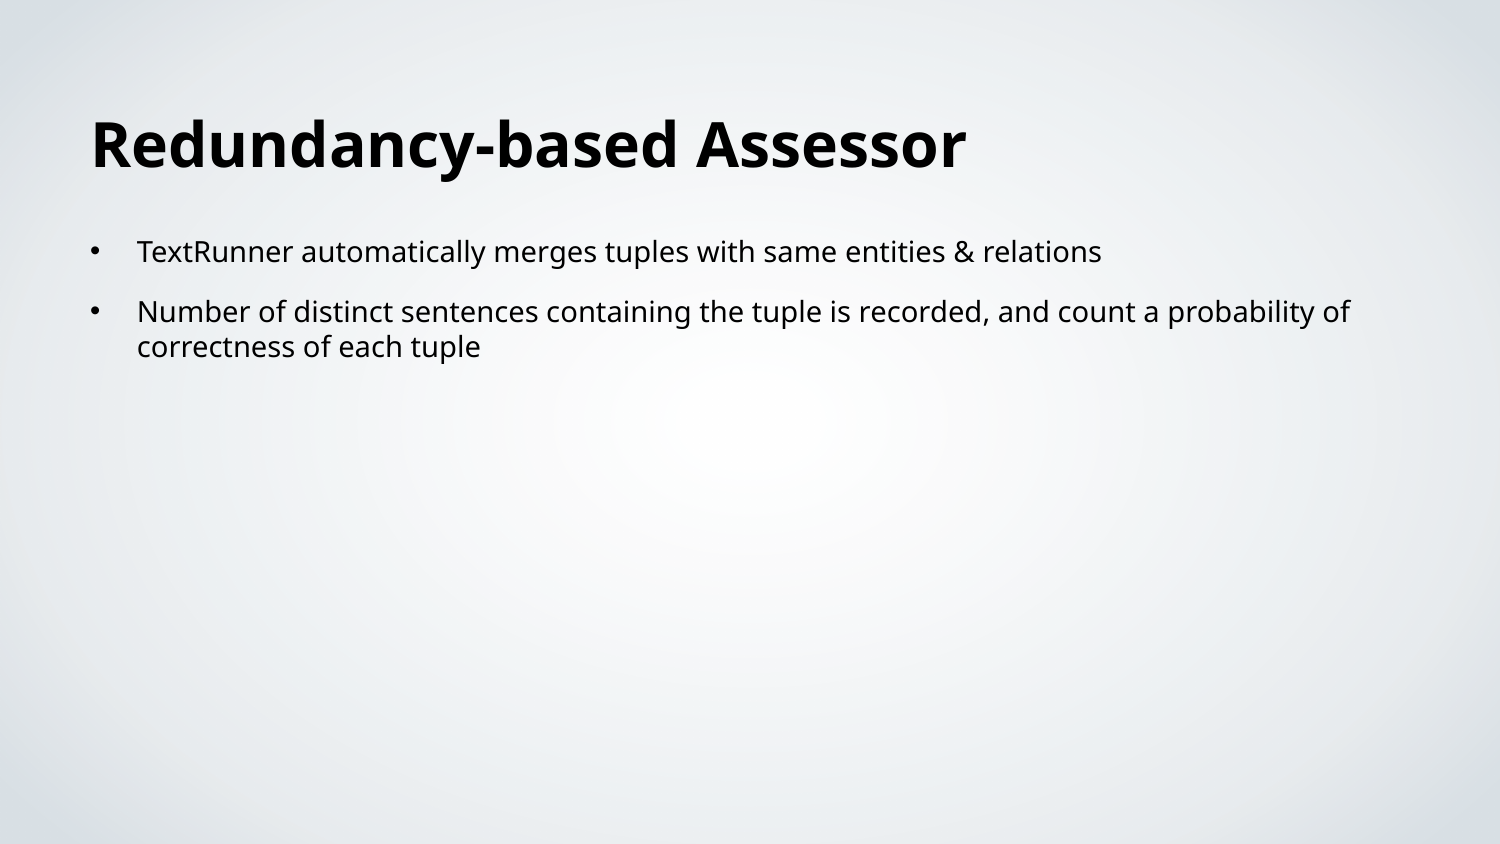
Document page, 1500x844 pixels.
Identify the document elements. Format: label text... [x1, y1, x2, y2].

text_box TextRunner automatically merges tuples with same entities & relations Number of distinct sentences containing the tuple is recorded, and count a probability of correctness of each tuple [78, 227, 1447, 369]
picture [0, 0, 1500, 844]
text_box Redundancy-based Assessor [78, 99, 1447, 186]
